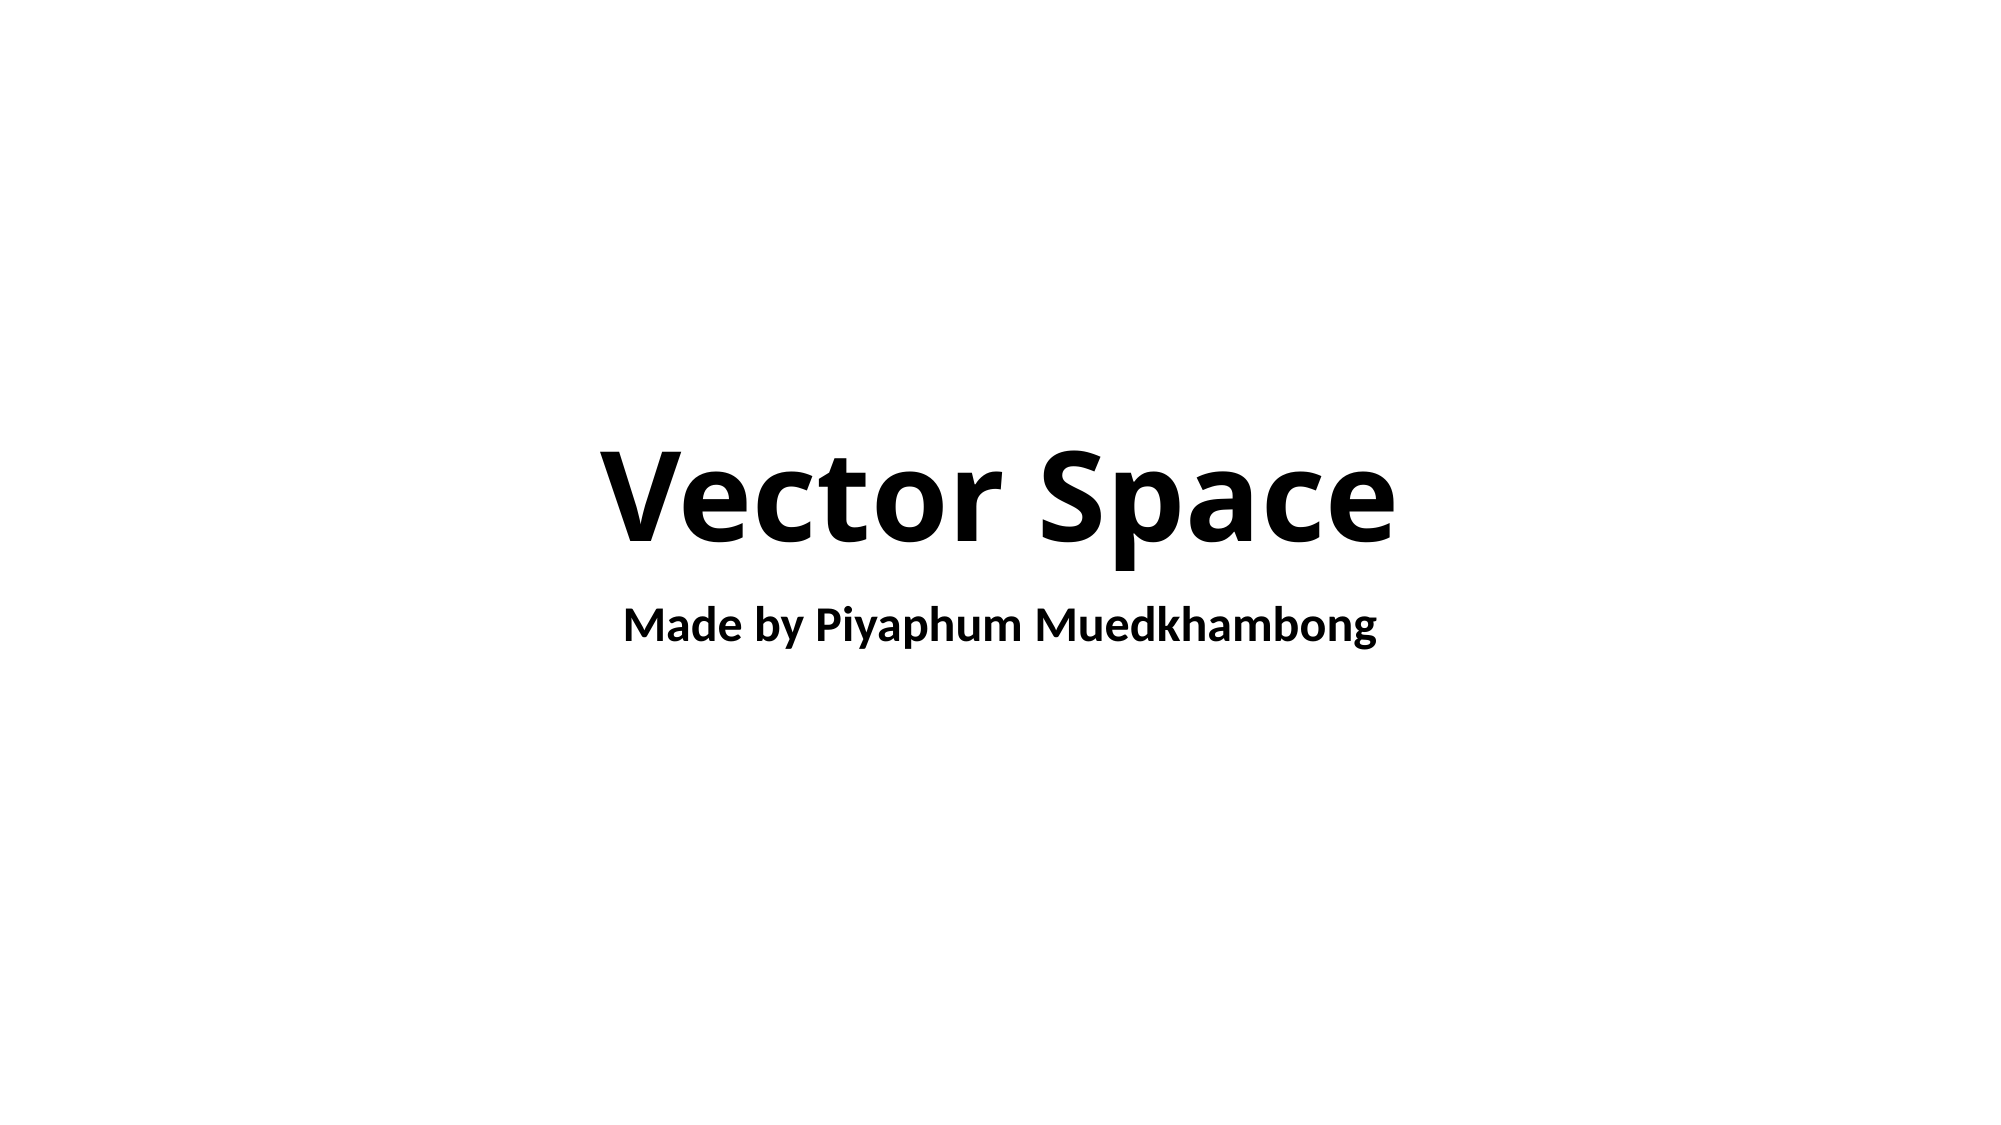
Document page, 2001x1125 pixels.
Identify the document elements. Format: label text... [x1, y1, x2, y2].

subtitle Made by Piyaphum Muedkhambong [249, 590, 1750, 863]
title Vector Space [249, 184, 1750, 576]
